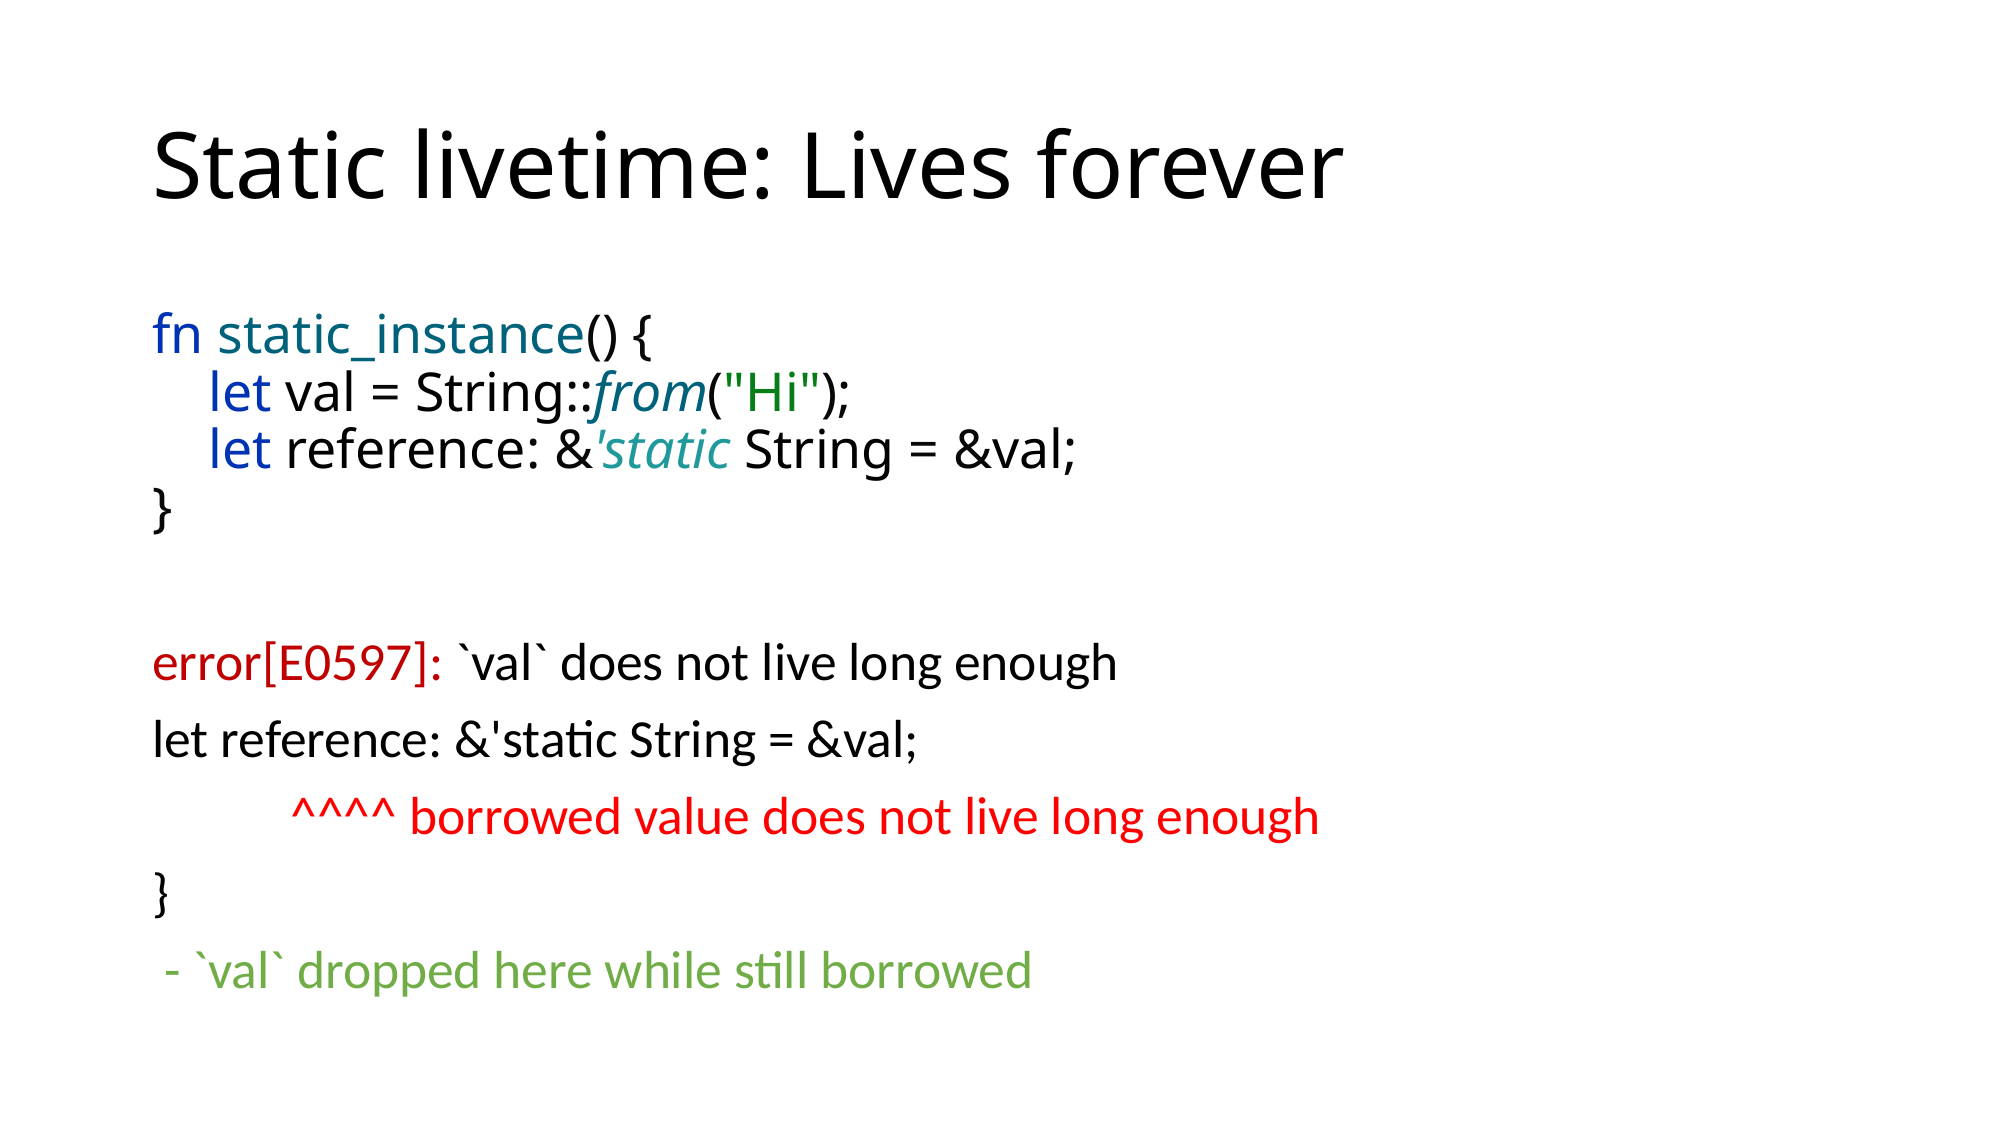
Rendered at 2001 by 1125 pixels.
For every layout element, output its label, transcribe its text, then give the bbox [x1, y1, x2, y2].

list fn static_instance() { let val = String::from("Hi"); let reference: &'static String = &val; } error[E0597]: `val` does not live long enough let reference: &'static String = &val; ^^^^ borrowed value does not live long enough } - `val` dropped here while still borrowed [137, 299, 1863, 1014]
title Static livetime: Lives forever [137, 59, 1863, 278]
